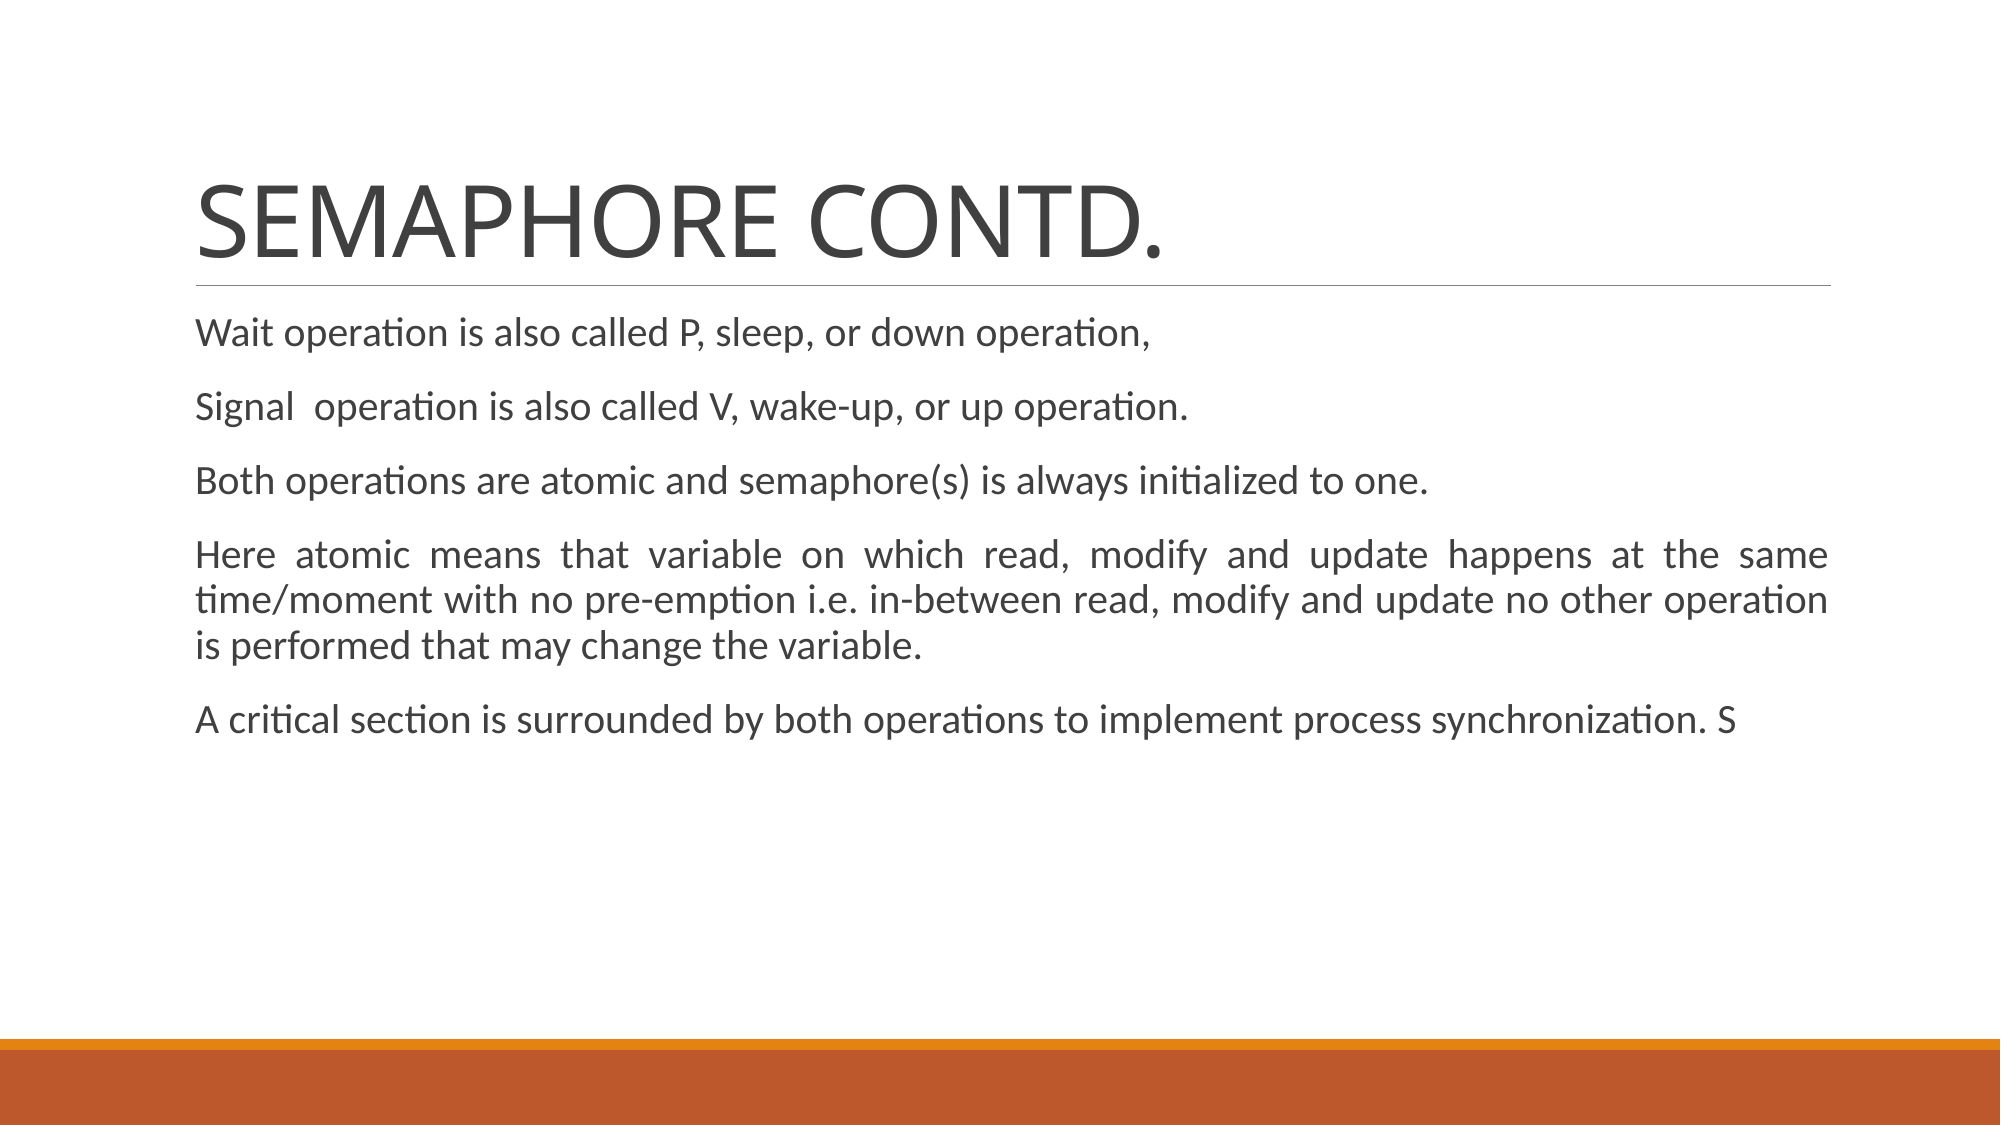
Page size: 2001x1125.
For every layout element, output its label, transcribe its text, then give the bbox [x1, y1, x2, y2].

title SEMAPHORE CONTD. [180, 47, 1830, 285]
list Wait operation is also called P, sleep, or down operation, Signal operation is also called V, wake-up, or up operation. Both operations are atomic and semaphore(s) is always initialized to one. Here atomic means that variable on which read, modify and update happens at the same time/moment with no pre-emption i.e. in-between read, modify and update no other operation is performed that may change the variable. A critical section is surrounded by both operations to implement process synchronization. S [180, 302, 1830, 963]
